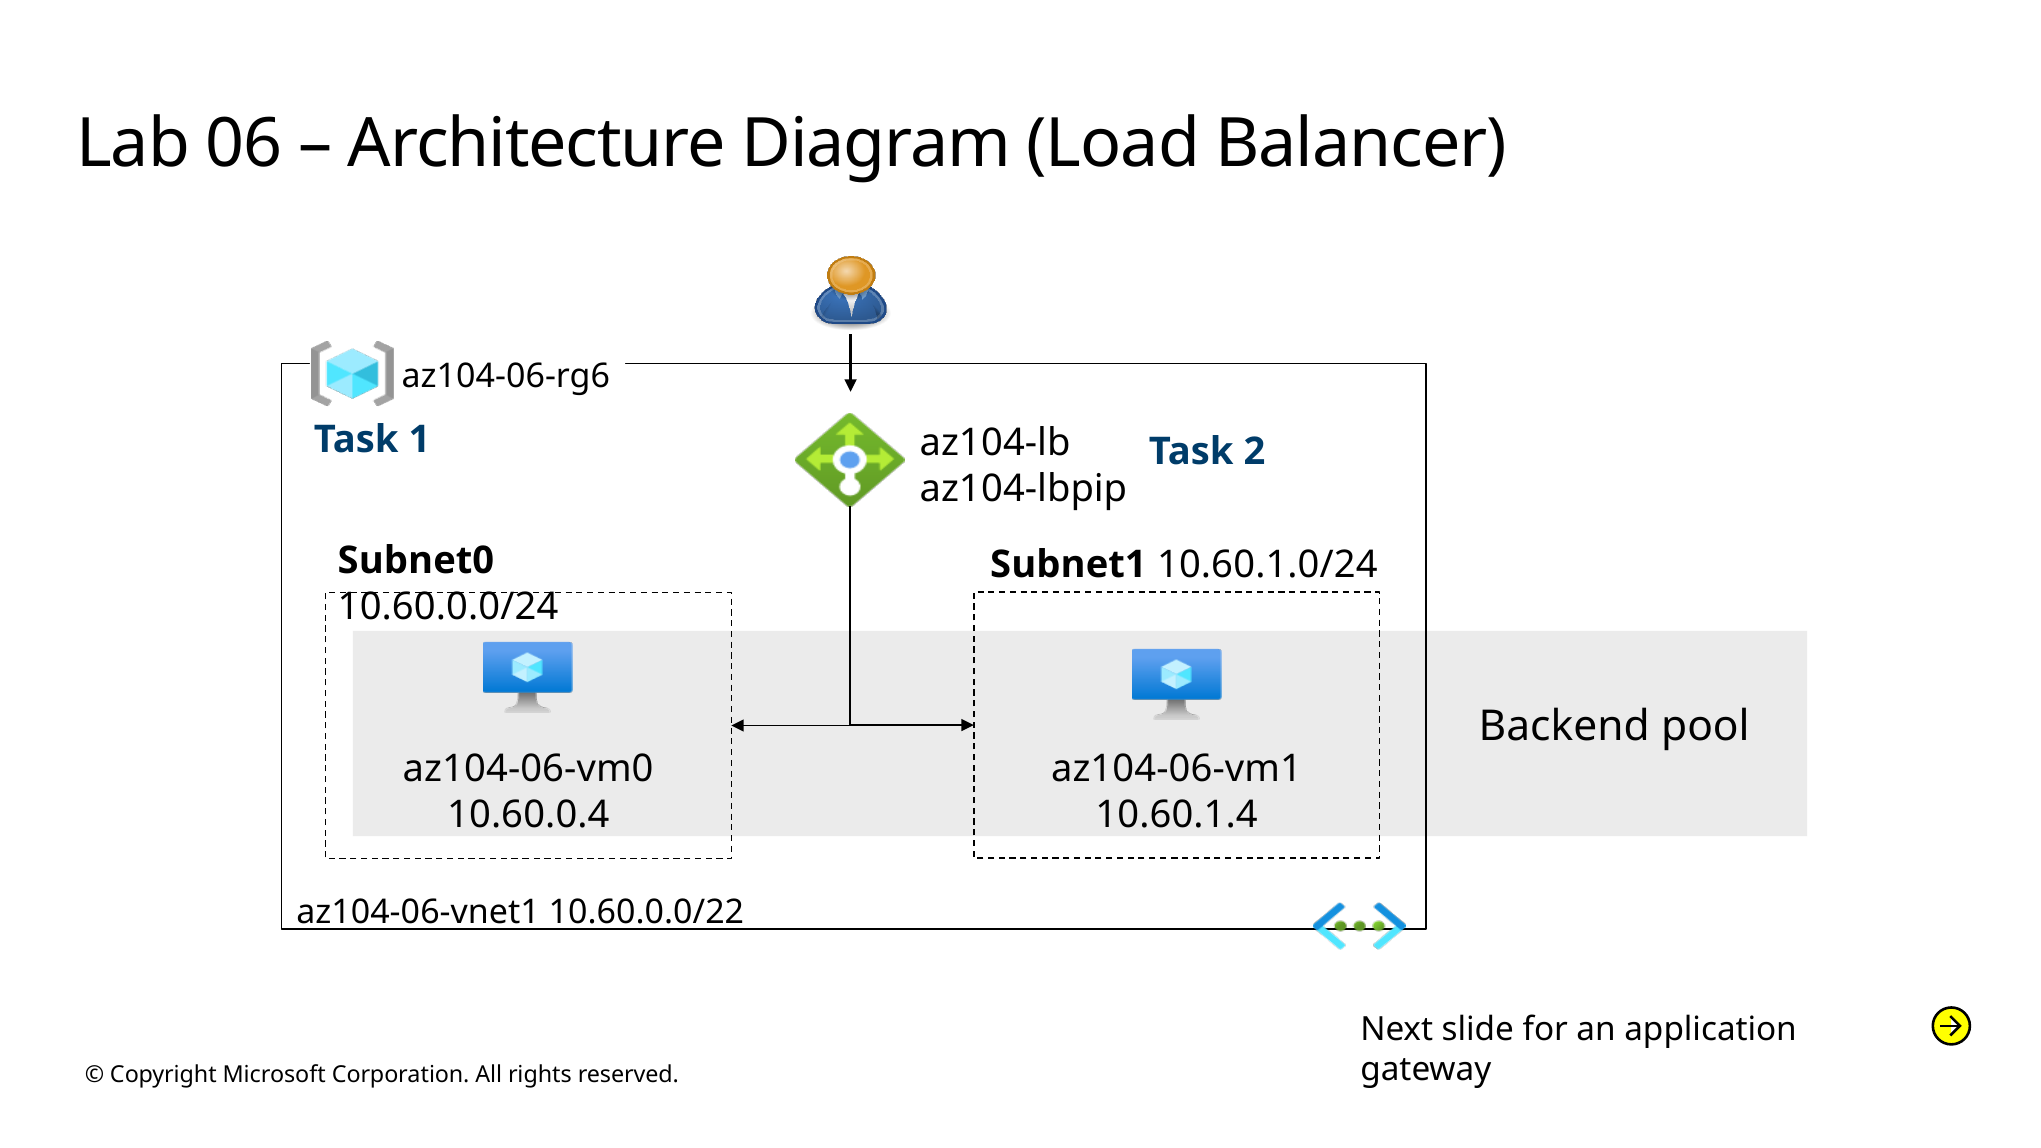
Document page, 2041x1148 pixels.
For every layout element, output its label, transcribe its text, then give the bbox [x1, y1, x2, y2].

text_box Next slide for an application gateway [1360, 1007, 1920, 1088]
text_box [1932, 1007, 1970, 1045]
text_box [281, 252, 1810, 965]
title Lab 06 – Architecture Diagram (Load Balancer) [76, 93, 1968, 230]
